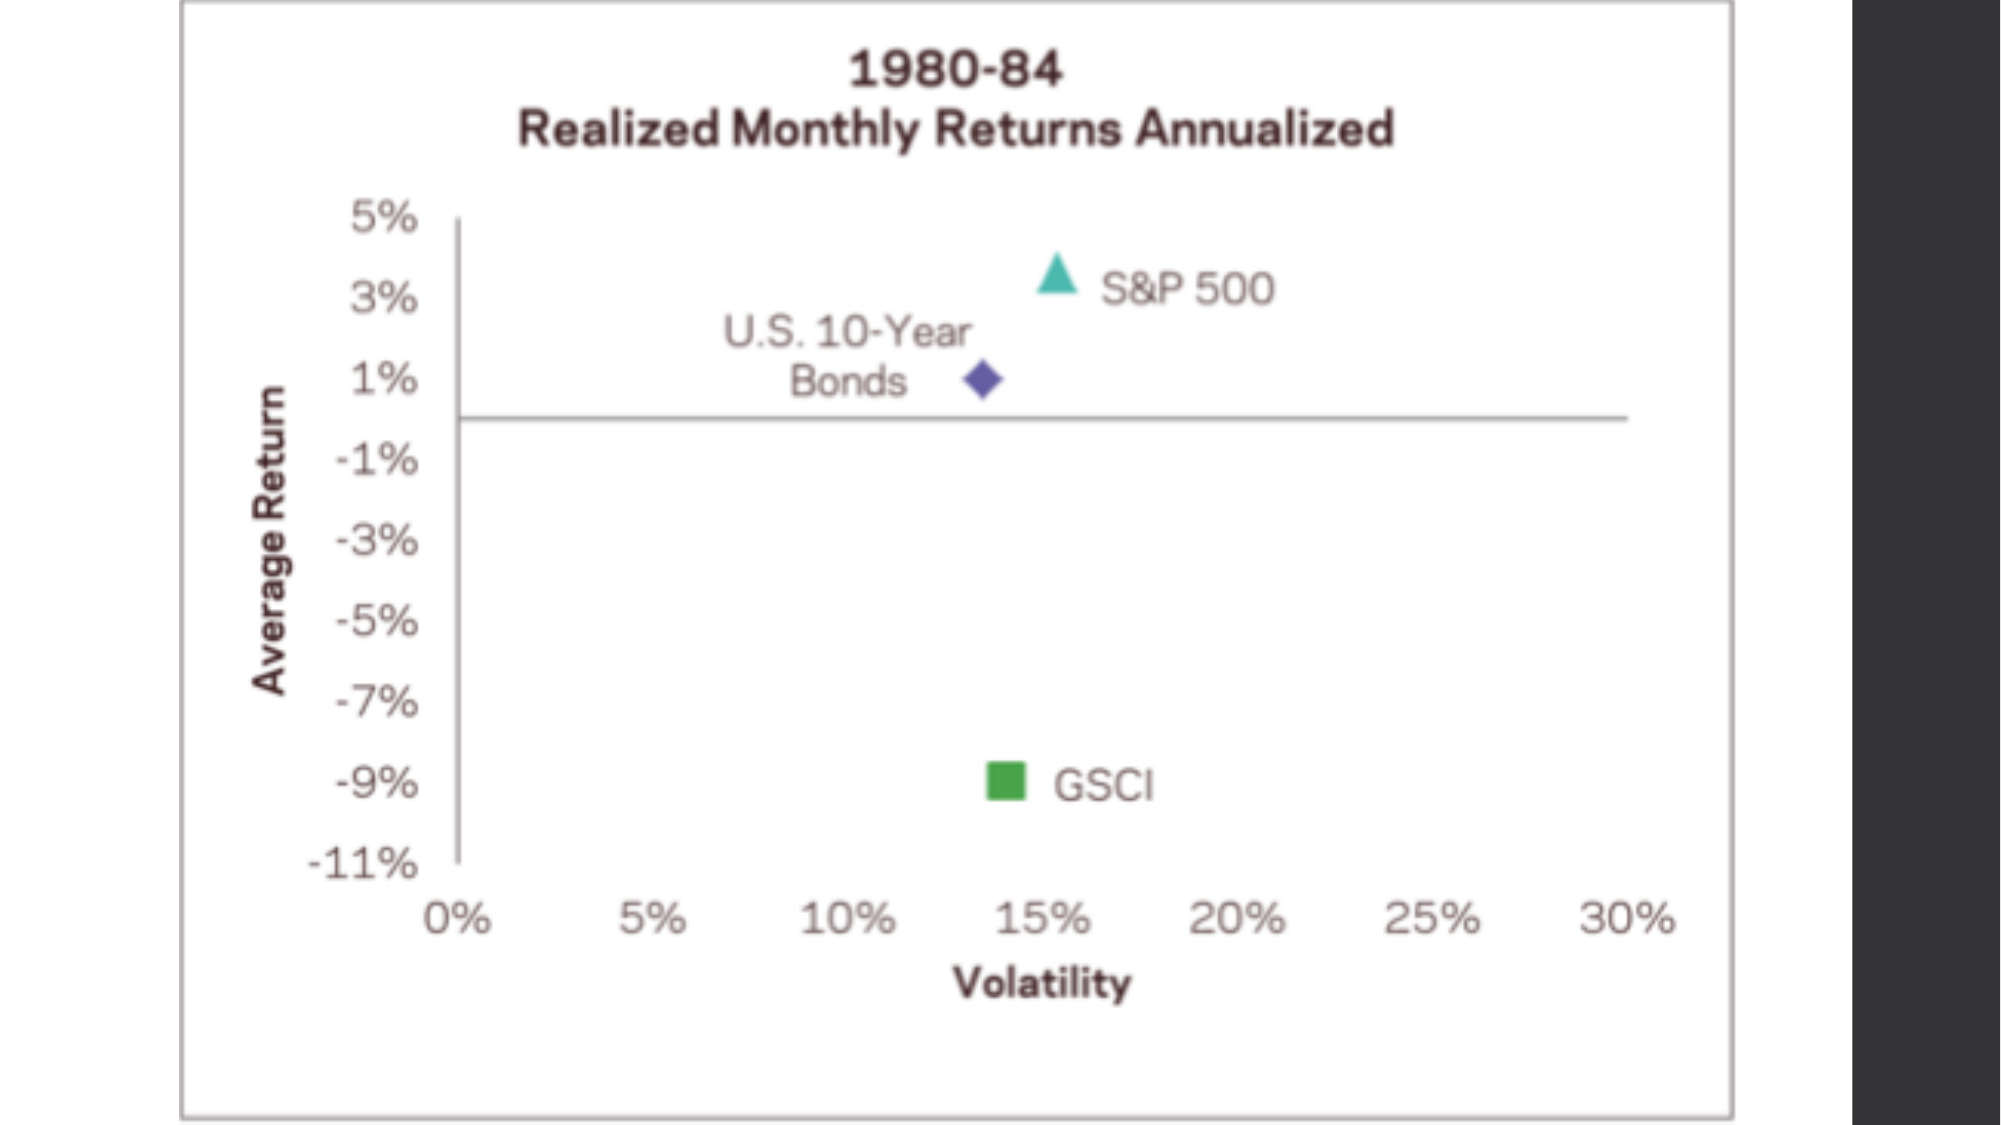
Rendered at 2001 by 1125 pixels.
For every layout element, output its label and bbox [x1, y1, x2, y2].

picture [179, 0, 1742, 1125]
